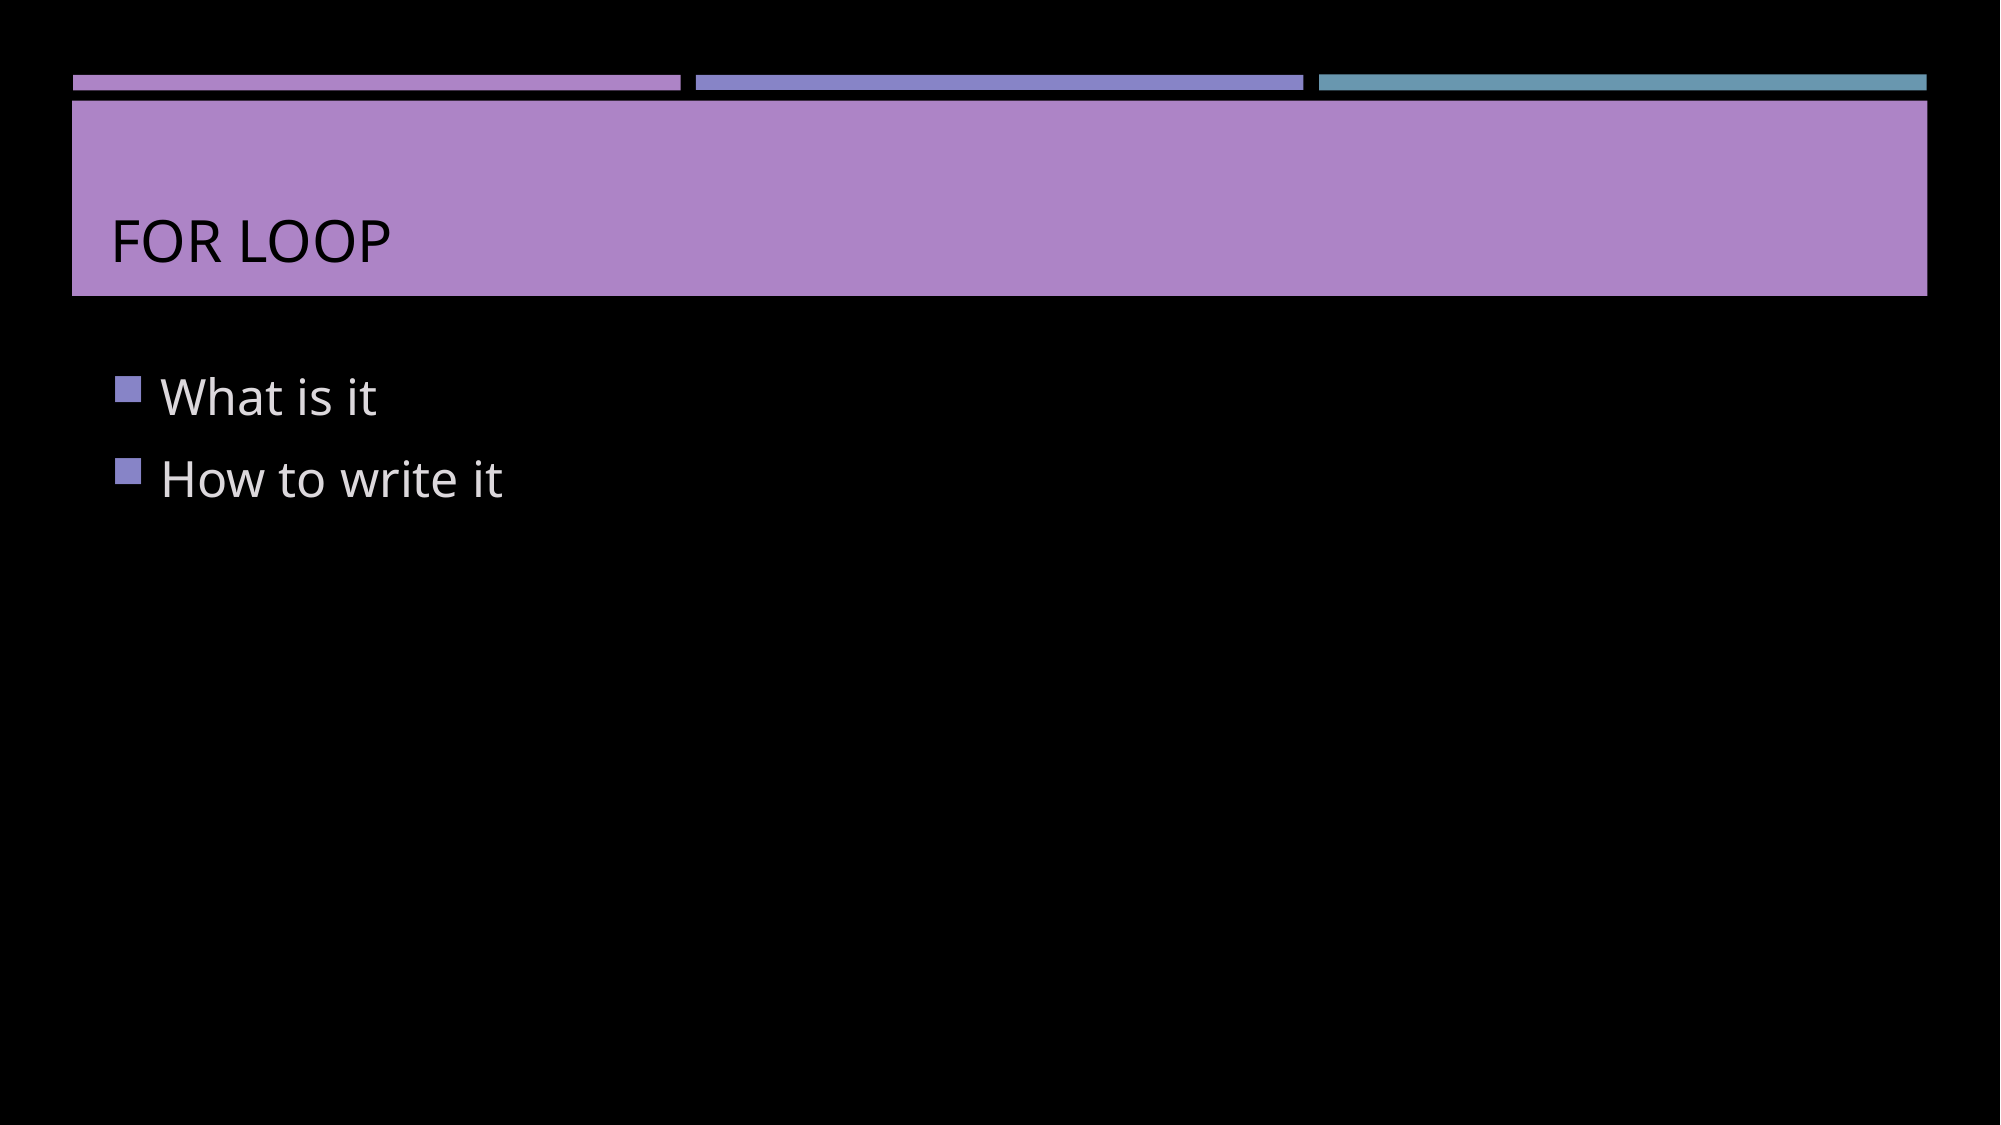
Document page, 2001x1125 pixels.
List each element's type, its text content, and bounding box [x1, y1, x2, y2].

list What is it How to write it [95, 357, 1905, 962]
title For Loop [95, 115, 1905, 282]
